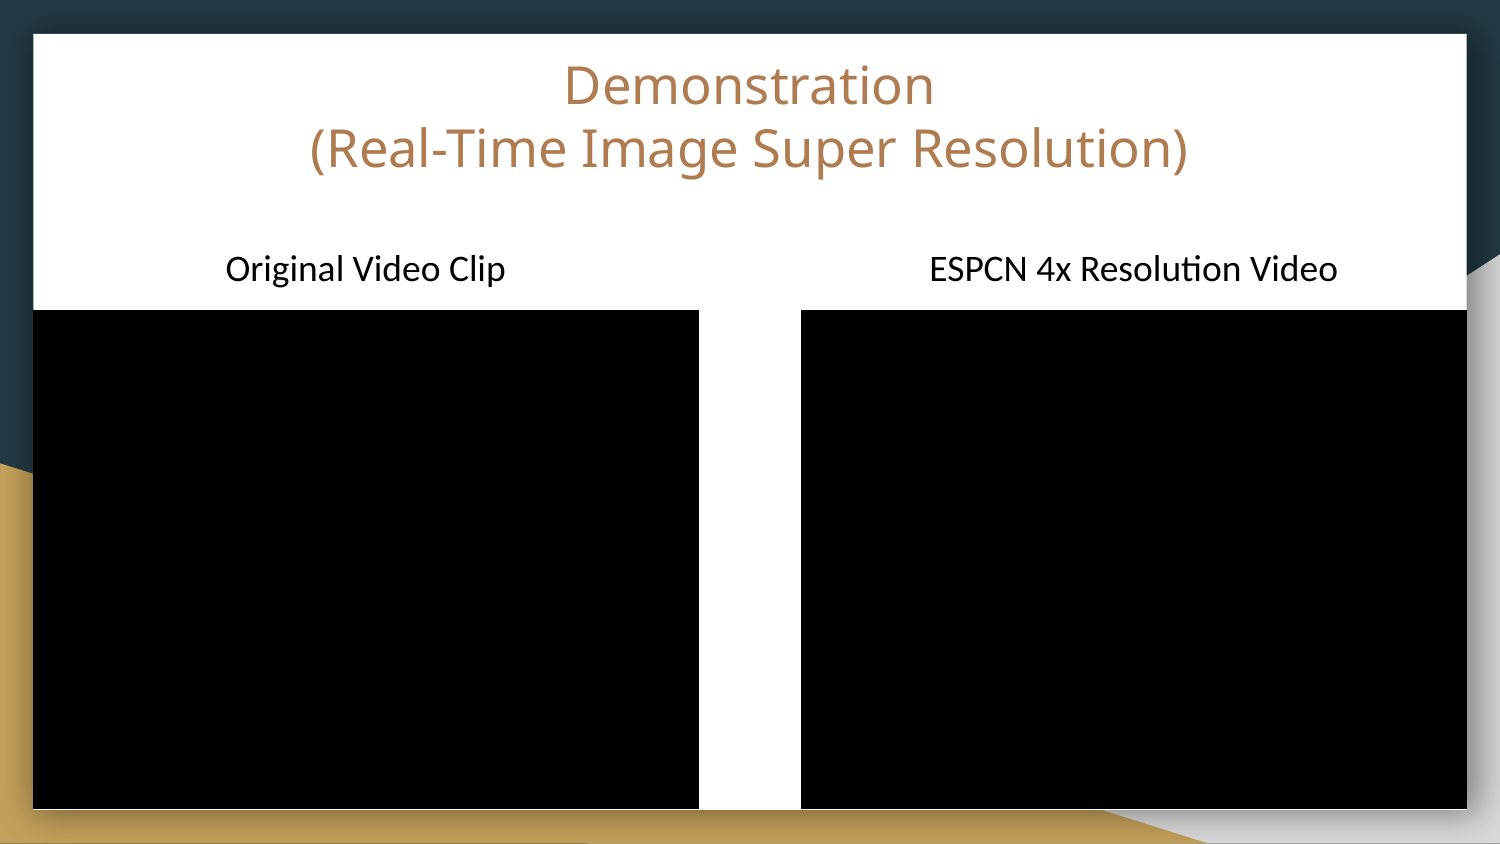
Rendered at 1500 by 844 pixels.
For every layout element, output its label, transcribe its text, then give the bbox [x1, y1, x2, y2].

picture [33, 310, 699, 810]
text_box Original Video Clip [34, 228, 697, 304]
title Demonstration (Real-Time Image Super Resolution) [134, 36, 1366, 194]
text_box ESPCN 4x Resolution Video [803, 228, 1465, 304]
picture [801, 310, 1467, 810]
